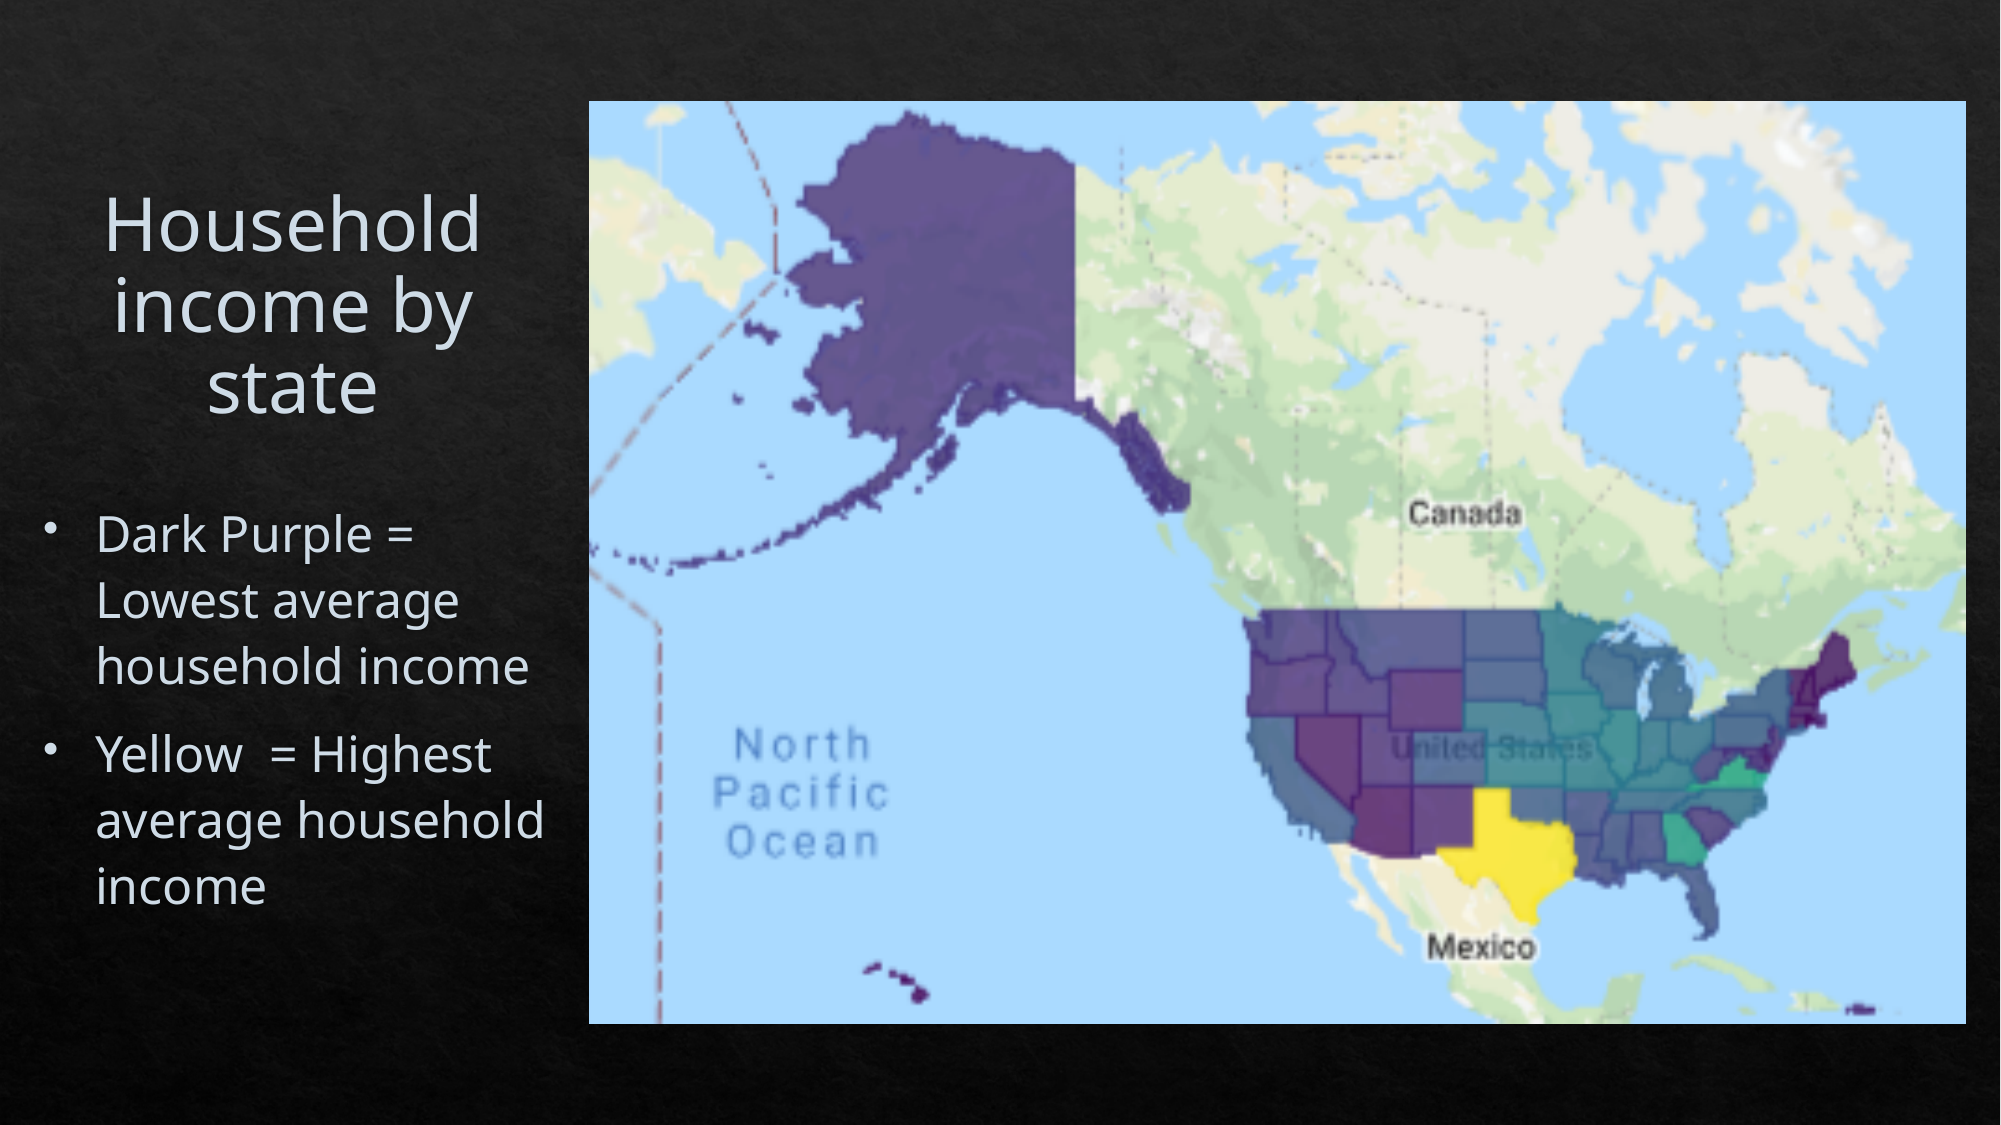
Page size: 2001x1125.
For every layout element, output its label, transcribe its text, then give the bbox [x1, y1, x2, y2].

list Dark Purple = Lowest average household income Yellow = Highest average household income [23, 488, 563, 925]
picture [588, 101, 1966, 1024]
title Household income by state [34, 178, 552, 438]
